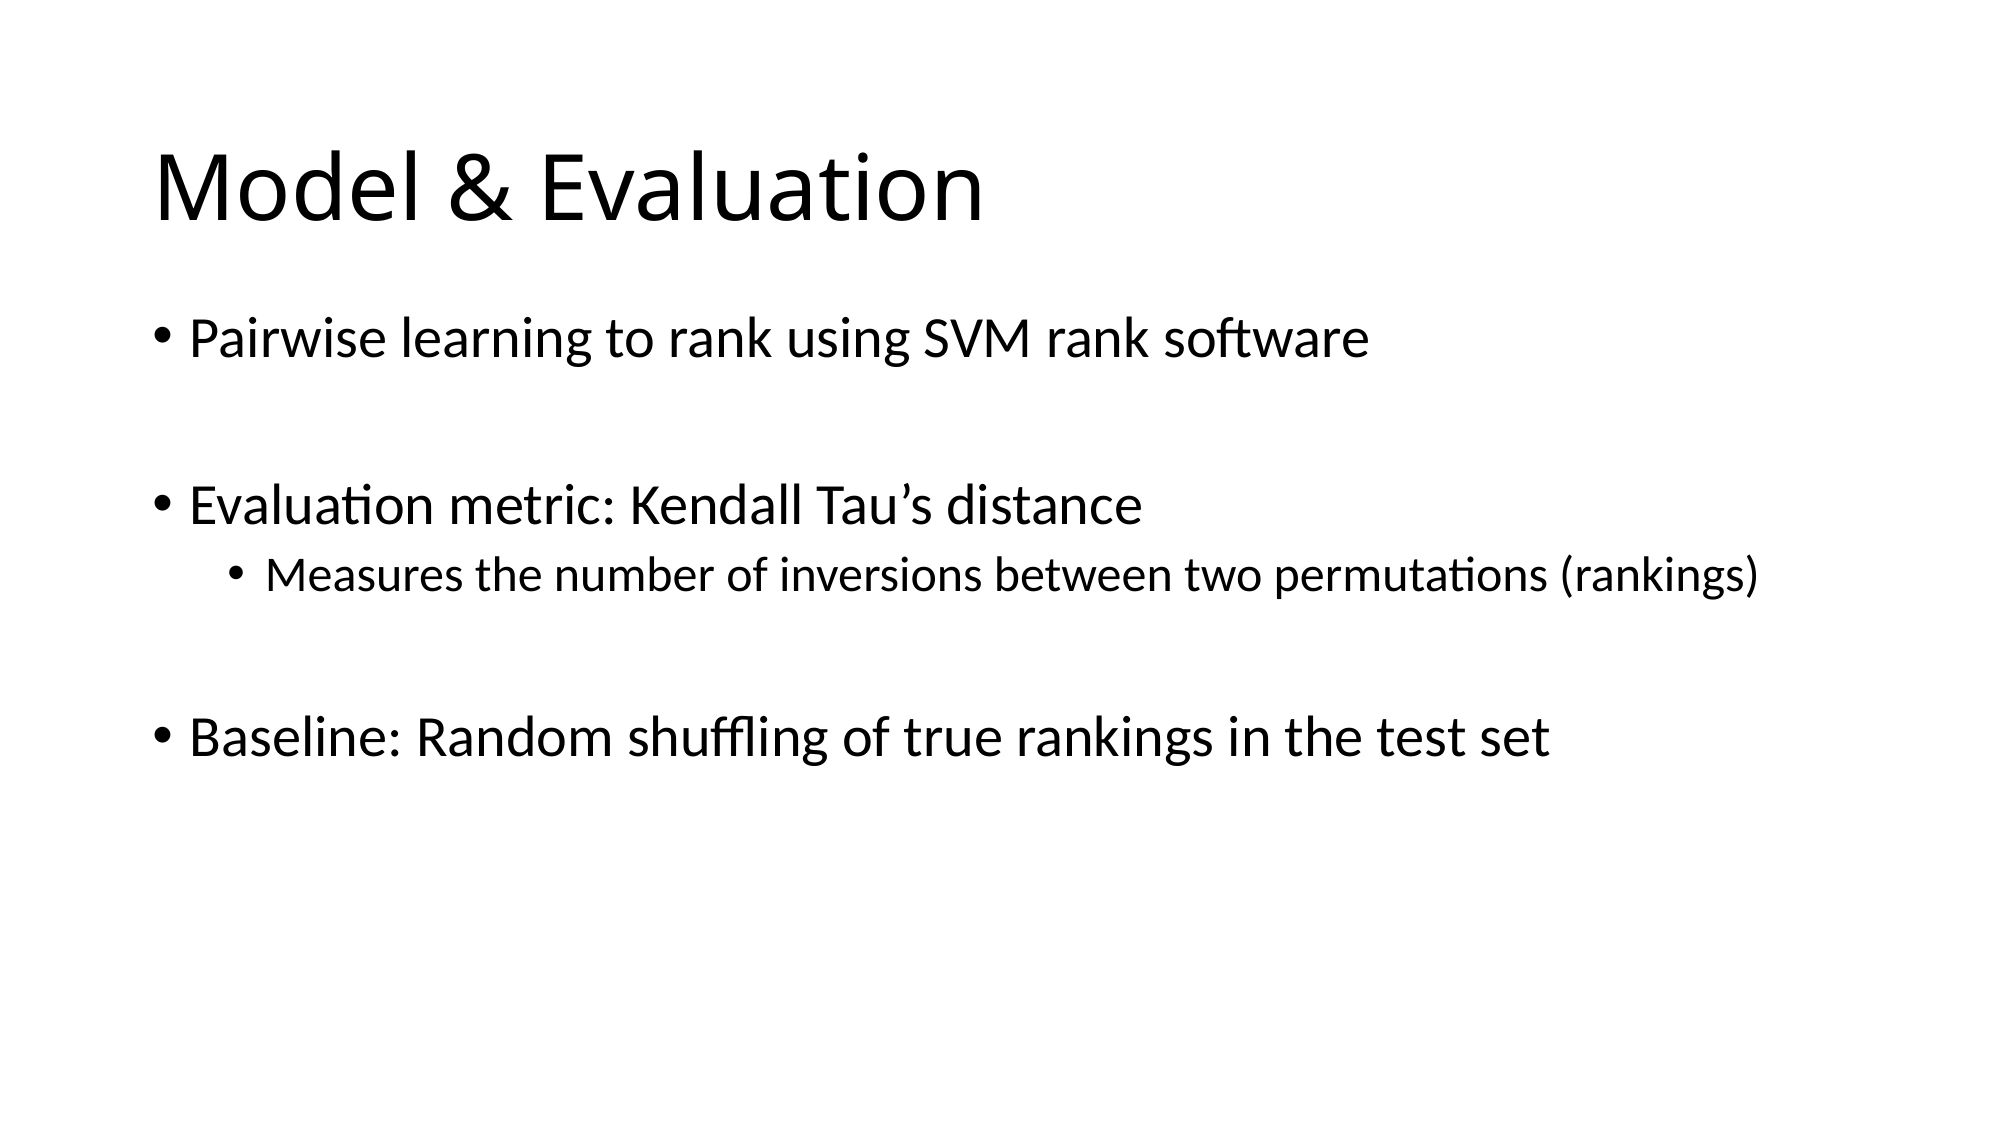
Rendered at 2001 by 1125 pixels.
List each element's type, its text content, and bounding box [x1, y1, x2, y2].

list Pairwise learning to rank using SVM rank software Evaluation metric: Kendall Tau’s distance Measures the number of inversions between two permutations (rankings) Baseline: Random shuffling of true rankings in the test set [137, 299, 1863, 1014]
title Model & Evaluation [137, 82, 1863, 299]
